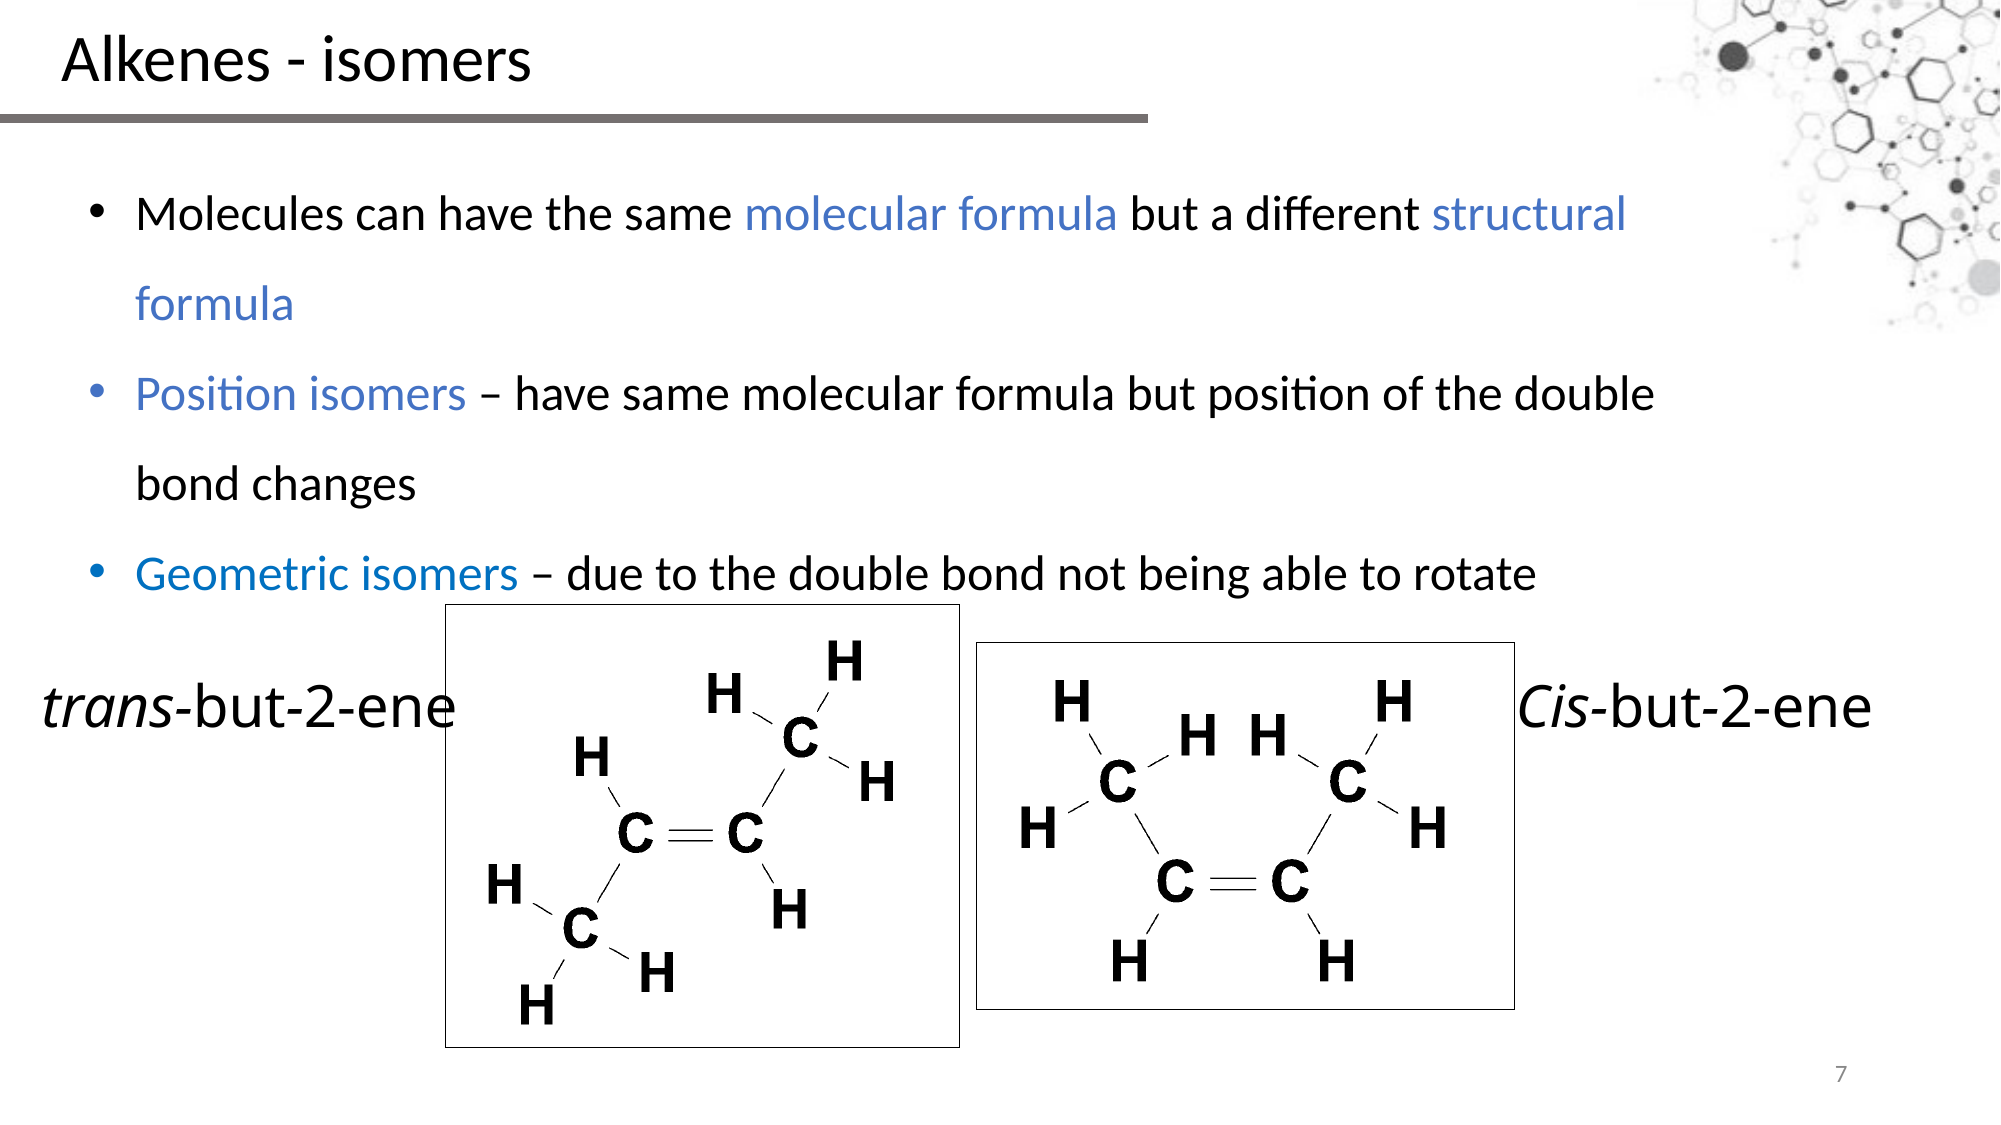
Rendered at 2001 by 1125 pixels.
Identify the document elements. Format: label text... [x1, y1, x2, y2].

text_box Alkenes - isomers [46, 7, 1269, 103]
text_box Molecules can have the same molecular formula but a different structural formula Position isomers – have same molecular formula but position of the double bond changes Geometric isomers – due to the double bond not being able to rotate [73, 143, 1697, 609]
slide_number ‹#› [1412, 1042, 1863, 1103]
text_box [444, 604, 961, 1049]
text_box Cis-but-2-ene [1520, 661, 1950, 747]
text_box [0, 114, 1147, 123]
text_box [976, 642, 1516, 1010]
text_box trans-but-2-ene [26, 661, 439, 747]
picture [1637, 0, 2000, 353]
